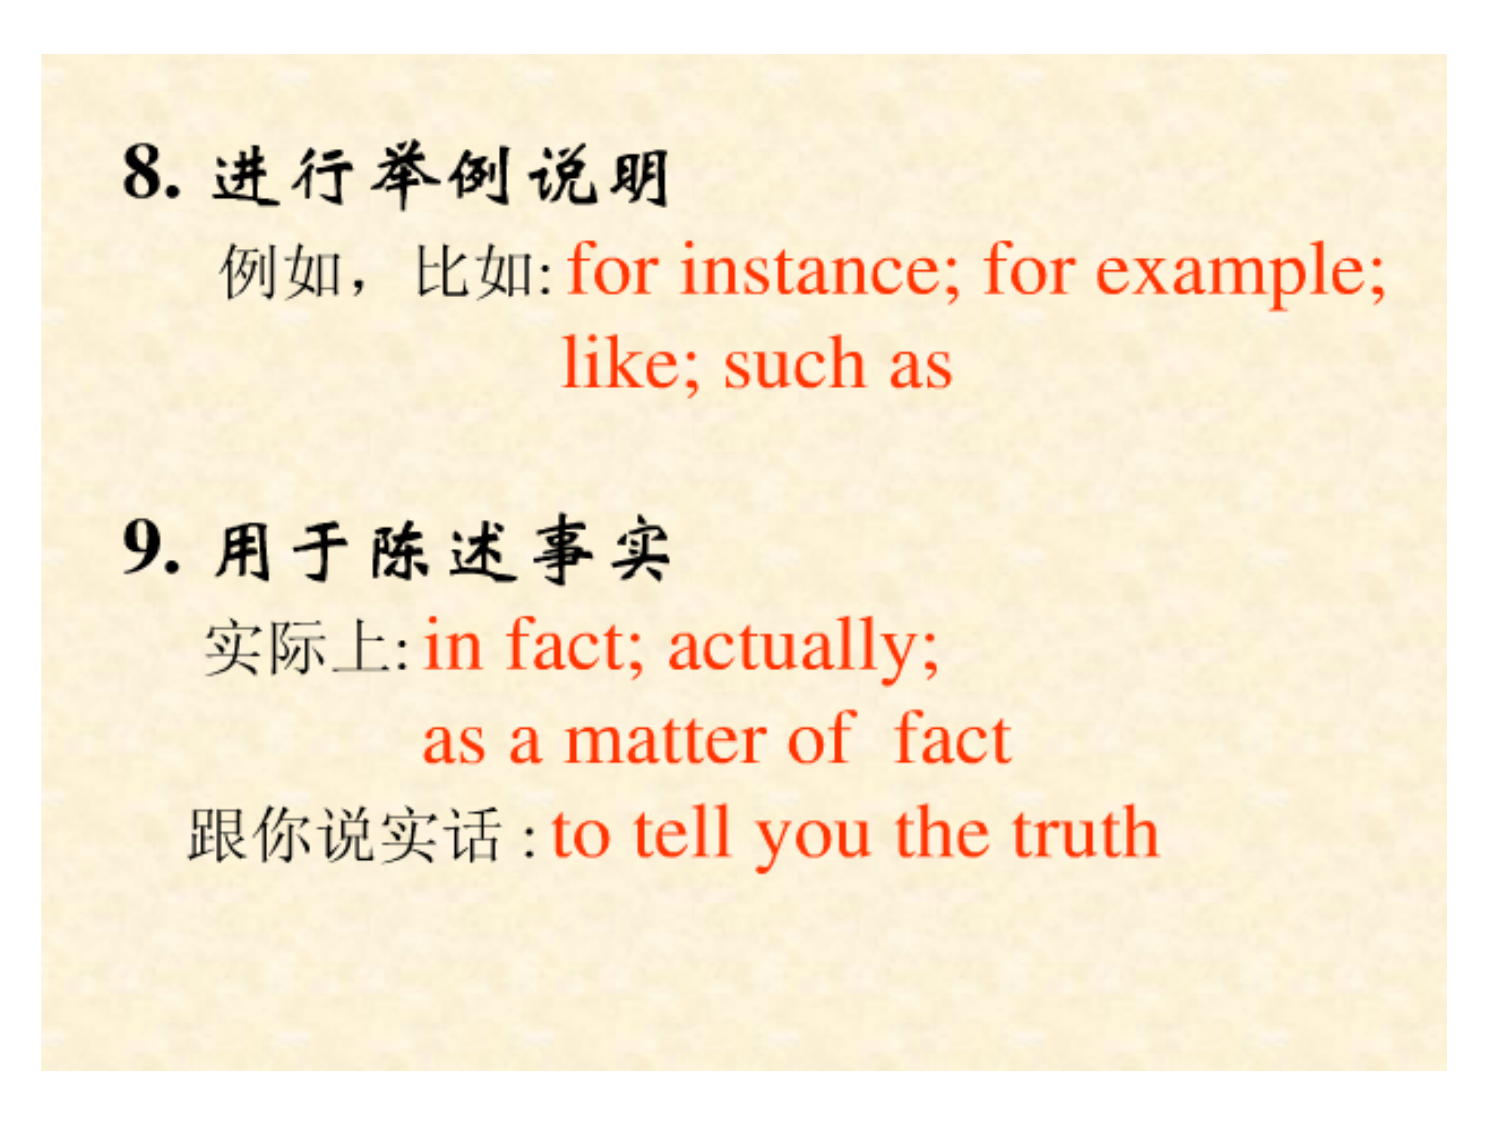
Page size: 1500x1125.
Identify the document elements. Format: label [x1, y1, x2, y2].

picture [41, 54, 1448, 1071]
